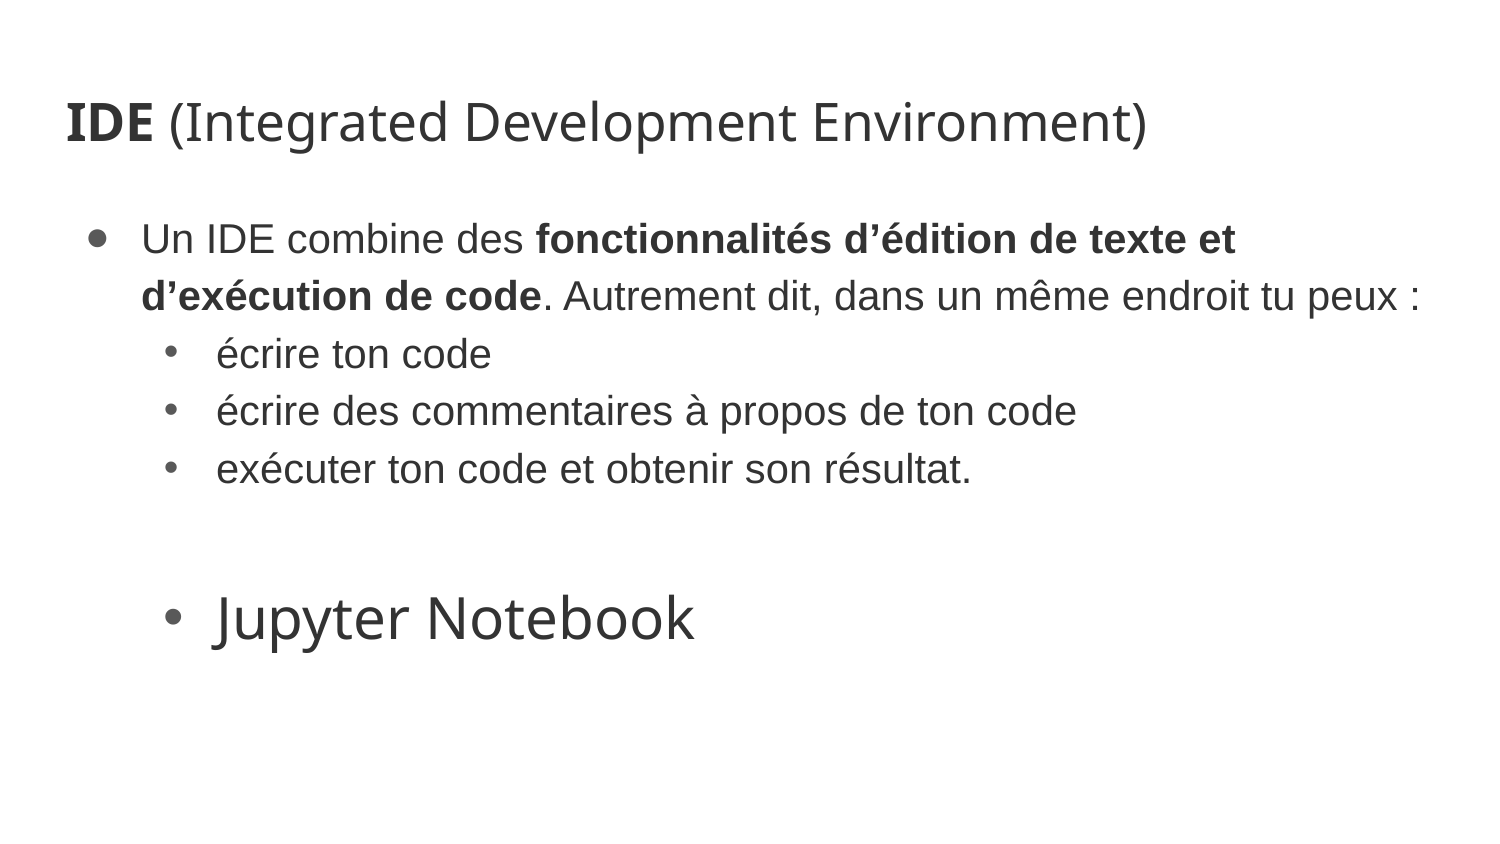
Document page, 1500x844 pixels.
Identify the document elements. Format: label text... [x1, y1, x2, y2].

title IDE (Integrated Development Environment) [51, 72, 1449, 167]
list Un IDE combine des fonctionnalités d’édition de texte et d’exécution de code. Autrement dit, dans un même endroit tu peux : écrire ton code écrire des commentaires à propos de ton code exécuter ton code et obtenir son résultat. Jupyter Notebook [51, 189, 1449, 750]
